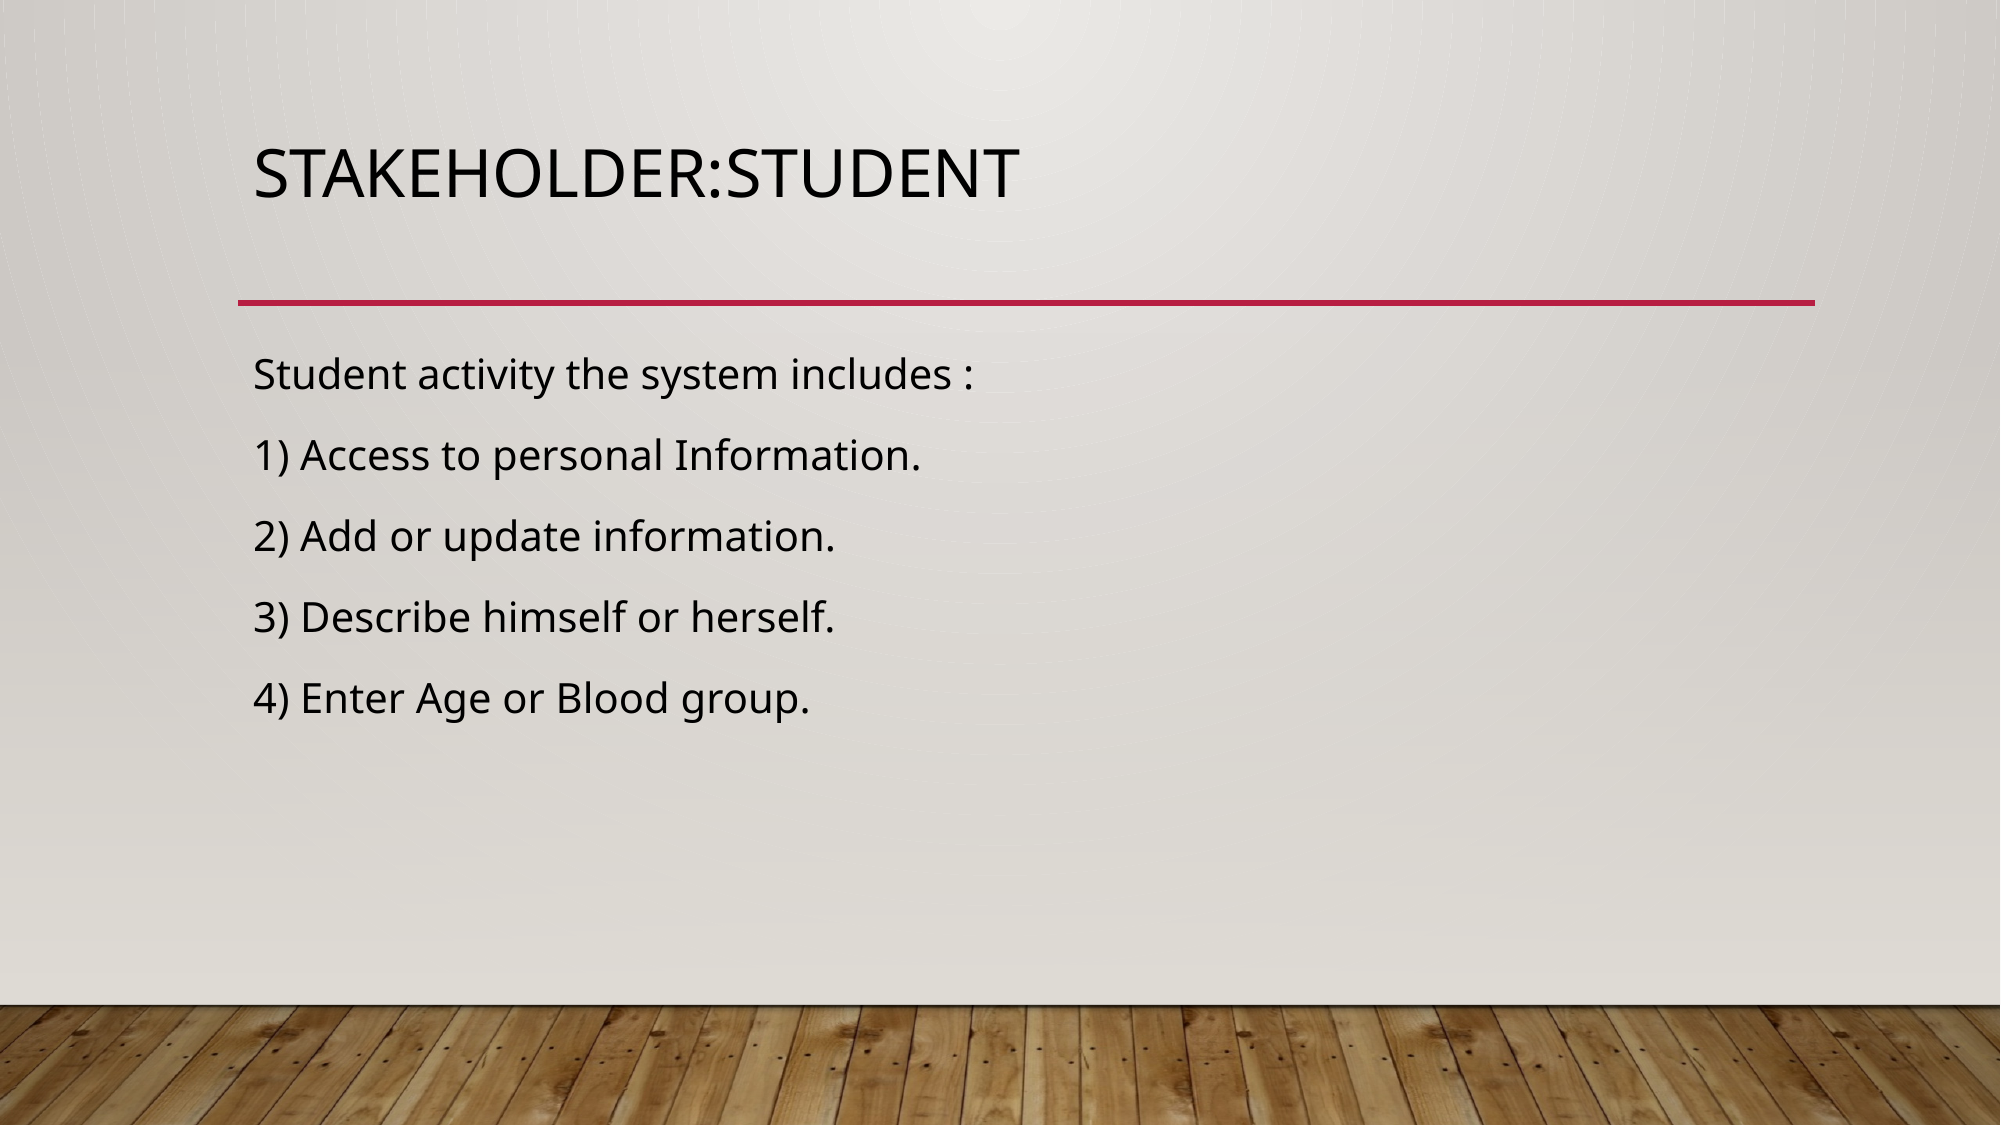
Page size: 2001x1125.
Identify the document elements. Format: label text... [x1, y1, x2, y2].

title STAKEHOLDER:STUDENT [238, 131, 1814, 305]
picture [0, 1005, 2000, 1125]
list Student activity the system includes : 1) Access to personal Information. 2) Add or update information. 3) Describe himself or herself. 4) Enter Age or Blood group. [238, 330, 1814, 897]
